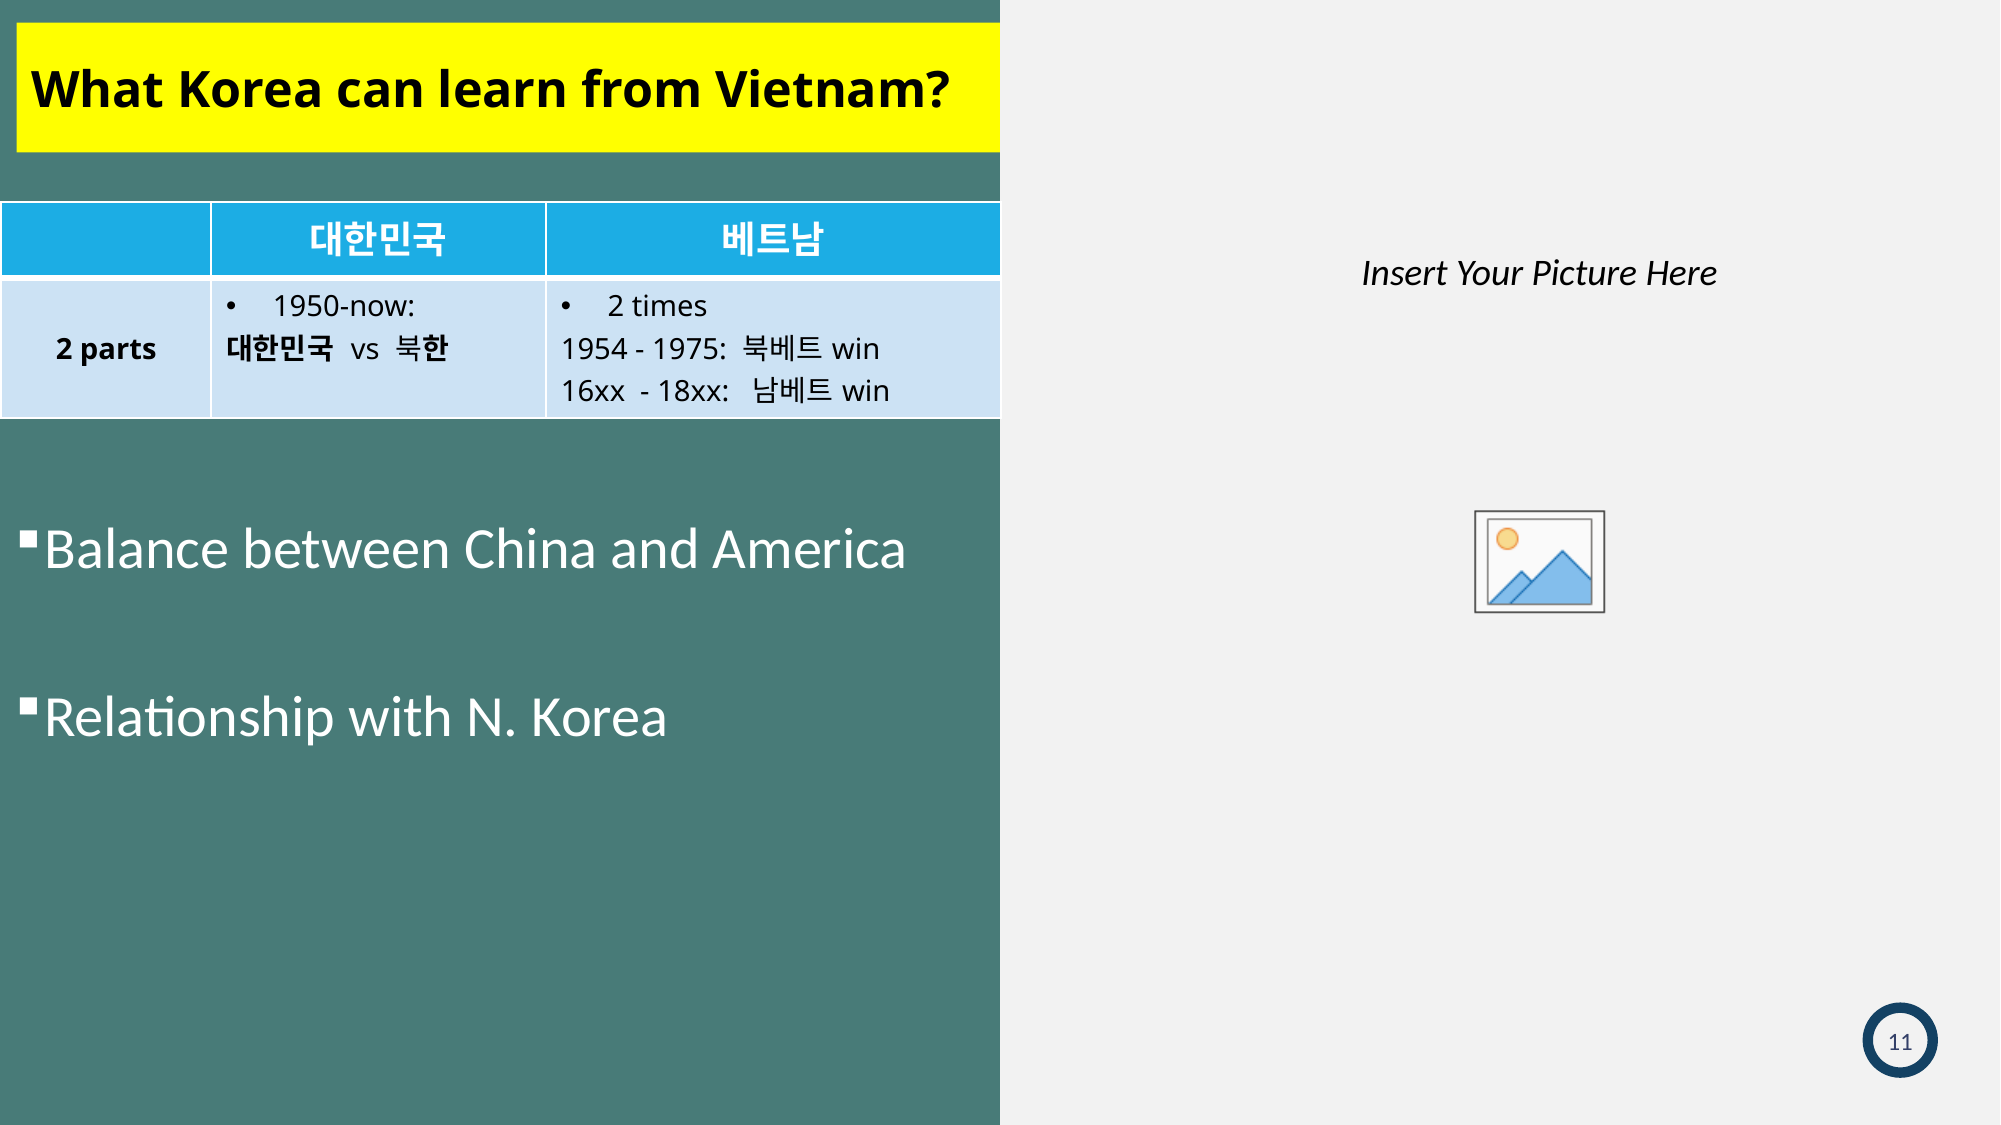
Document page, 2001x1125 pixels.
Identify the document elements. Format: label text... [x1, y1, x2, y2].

table_cell 2 parts [2, 281, 210, 417]
table_header 대한민국 [212, 203, 545, 275]
title What Korea can learn from Vietnam? [16, 22, 999, 153]
table_cell 2 times 1954 - 1975: 북베트win 16xx - 18xx: 남베트win [547, 281, 999, 417]
text_box Balance between China and America Relationship with N. Korea [0, 420, 999, 818]
table_header [2, 203, 210, 275]
picture [999, 0, 2000, 1125]
table_cell 1950-now: 대한민국 vs 북한 [212, 281, 545, 417]
table_header 베트남 [547, 203, 999, 275]
